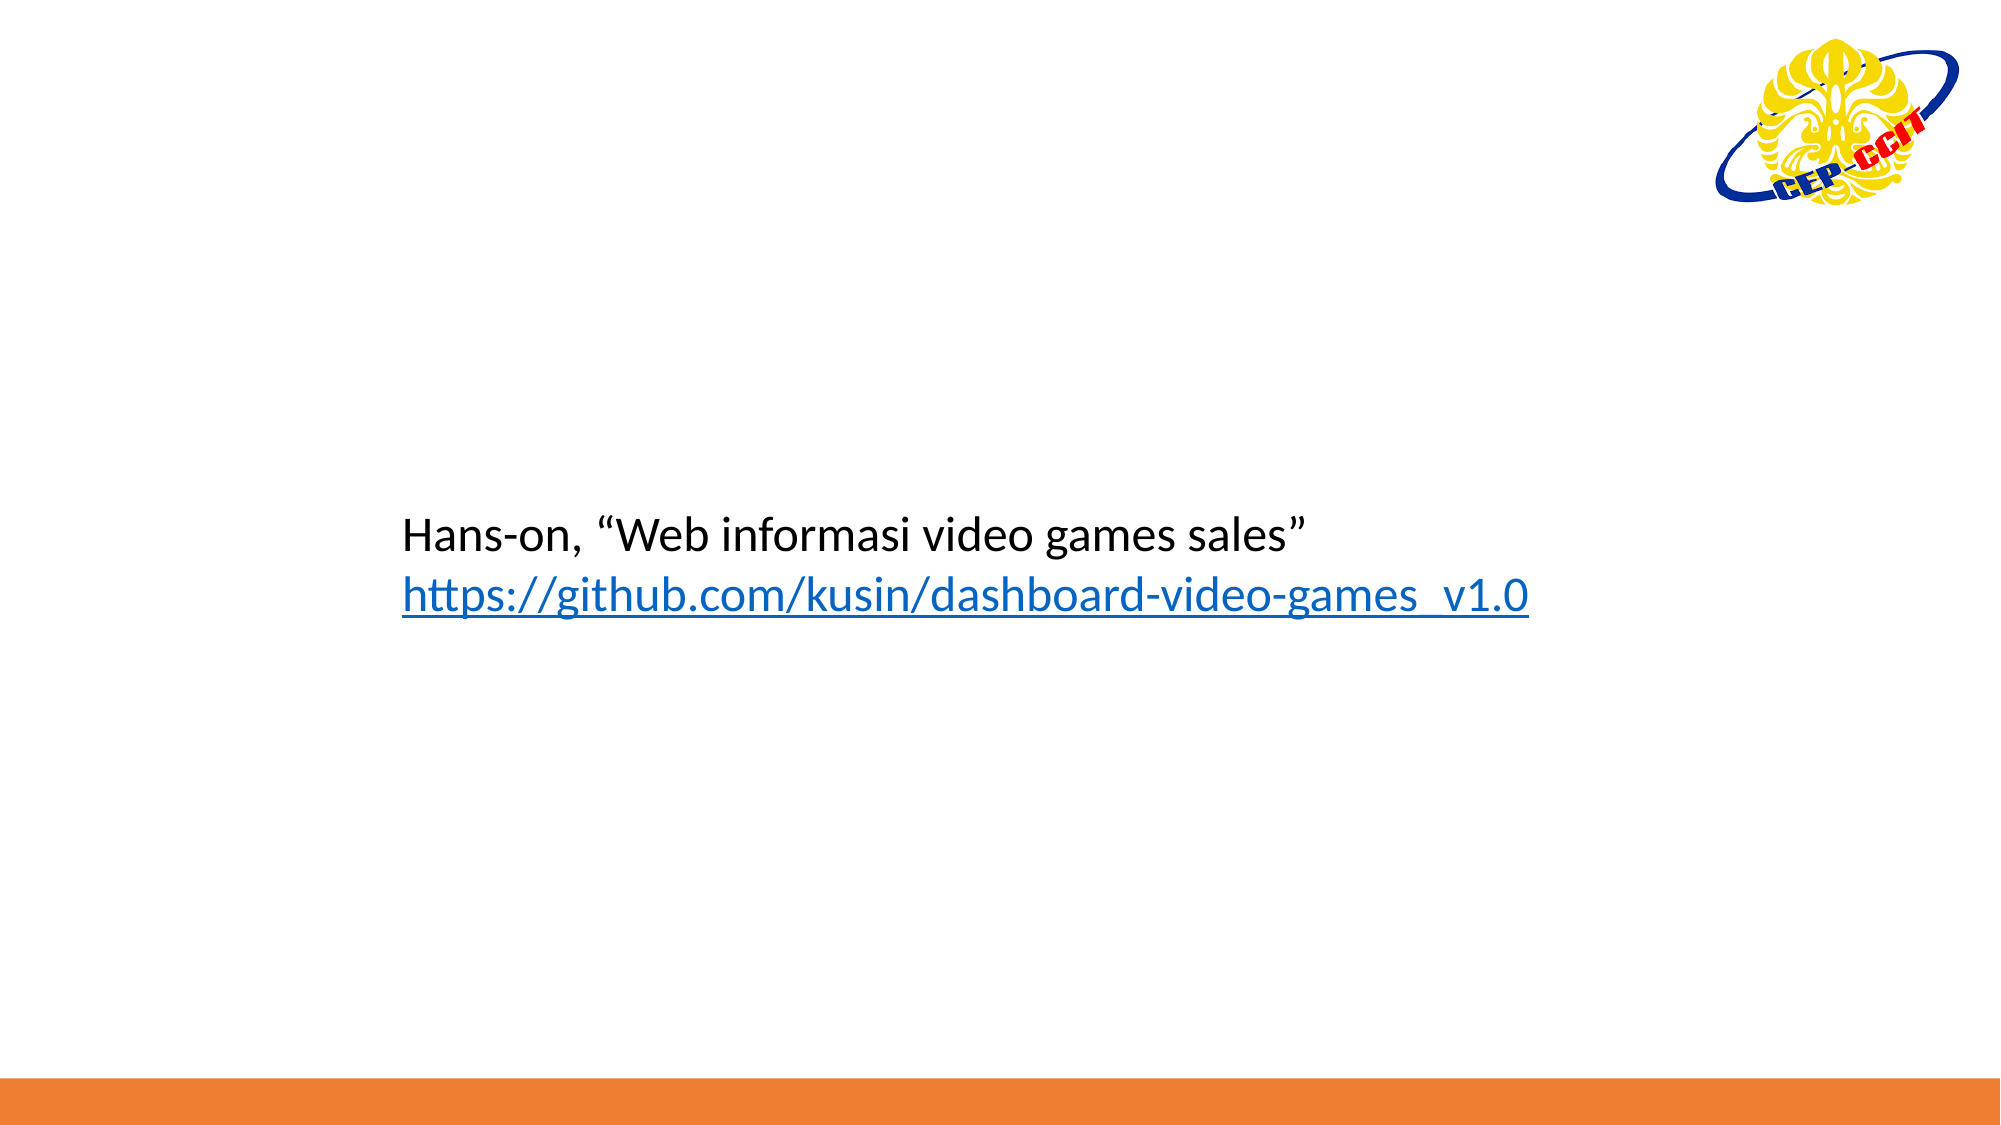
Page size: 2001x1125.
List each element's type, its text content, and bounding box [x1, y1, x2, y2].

text_box Hans-on, “Web informasi video games sales” https://github.com/kusin/dashboard-video-games_v1.0 [387, 494, 1613, 689]
text_box [0, 1077, 2000, 1125]
picture [1711, 34, 1962, 212]
